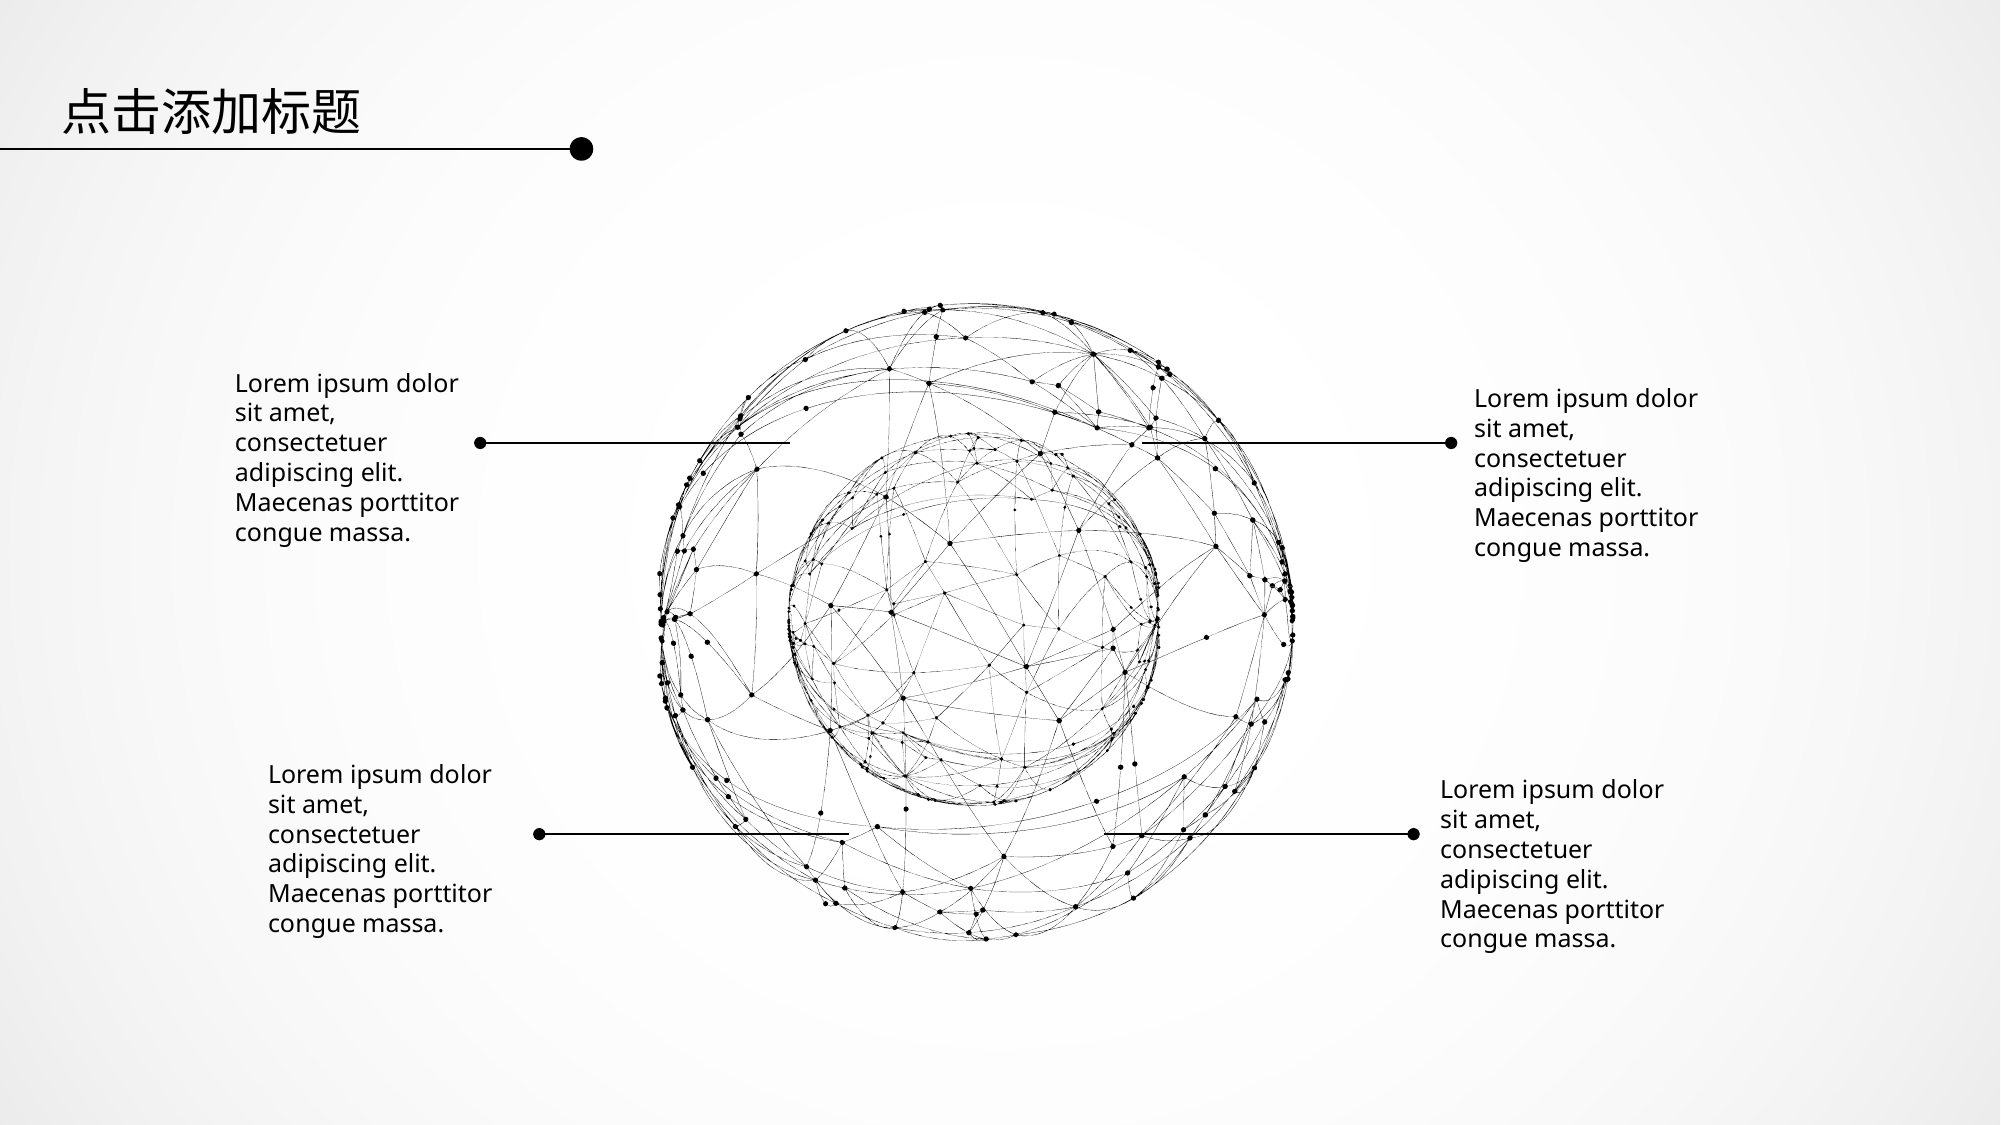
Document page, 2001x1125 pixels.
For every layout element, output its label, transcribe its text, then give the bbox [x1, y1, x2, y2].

text_box 点击添加标题 [46, 73, 566, 148]
text_box Lorem ipsum dolor sit amet, consectetuer adipiscing elit. Maecenas porttitor congue massa. [253, 750, 540, 946]
picture [657, 302, 1296, 942]
text_box Lorem ipsum dolor sit amet, consectetuer adipiscing elit. Maecenas porttitor congue massa. [220, 359, 507, 554]
text_box Lorem ipsum dolor sit amet, consectetuer adipiscing elit. Maecenas porttitor congue massa. [1425, 765, 1709, 961]
text_box Lorem ipsum dolor sit amet, consectetuer adipiscing elit. Maecenas porttitor congue massa. [1459, 374, 1743, 570]
text_box [567, 135, 596, 163]
